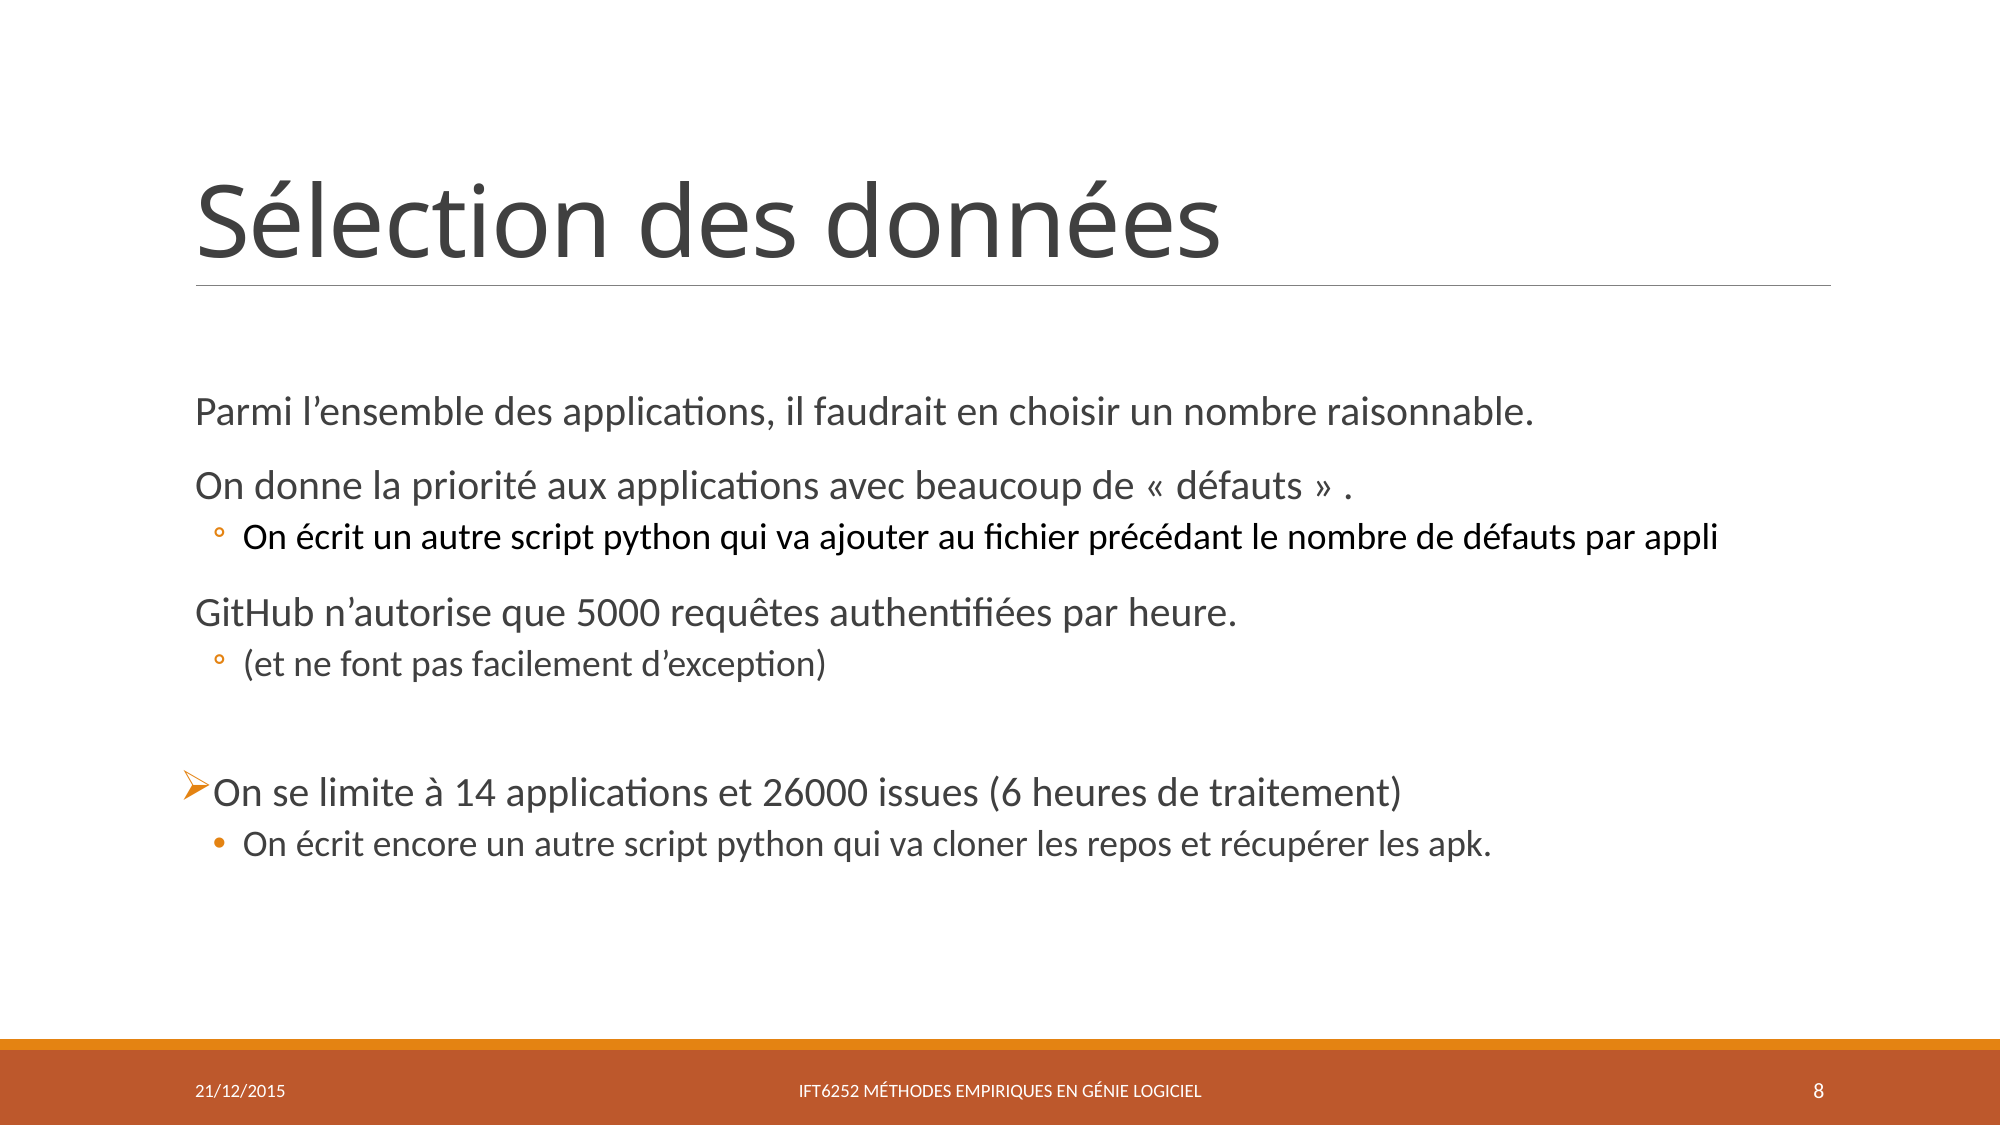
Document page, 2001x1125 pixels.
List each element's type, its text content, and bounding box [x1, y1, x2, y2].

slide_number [180, 1059, 586, 1120]
footer IFT6252 Méthodes empiriques en génie logiciel [604, 1059, 1396, 1120]
list Parmi l’ensemble des applications, il faudrait en choisir un nombre raisonnable. On donne la priorité aux applications avec beaucoup de « défauts » . On écrit un autre script python qui va ajouter au fichier précédant le nombre de défauts par appli GitHub n’autorise que 5000 requêtes authentifiées par heure. (et ne font pas facilement d’exception) On se limite à 14 applications et 26000 issues (6 heures de traitement) On écrit encore un autre script python qui va cloner les repos et récupérer les apk. [180, 302, 1830, 963]
slide_number 8 [1624, 1059, 1840, 1120]
title Sélection des données [180, 47, 1830, 285]
